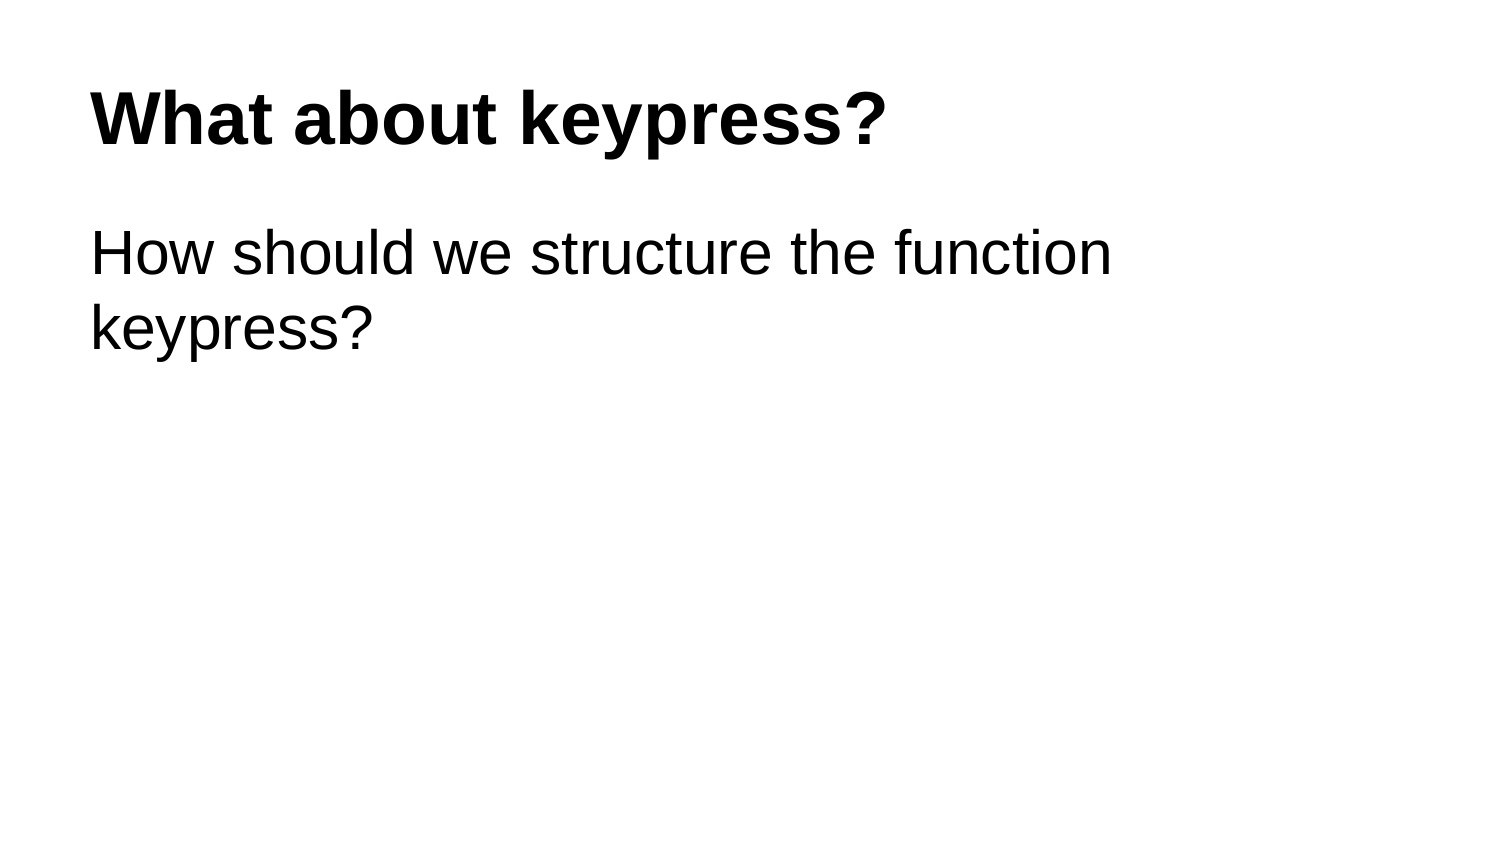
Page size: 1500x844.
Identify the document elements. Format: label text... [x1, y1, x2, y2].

title What about keypress? [75, 33, 1425, 175]
list How should we structure the function keypress? [75, 196, 1425, 808]
